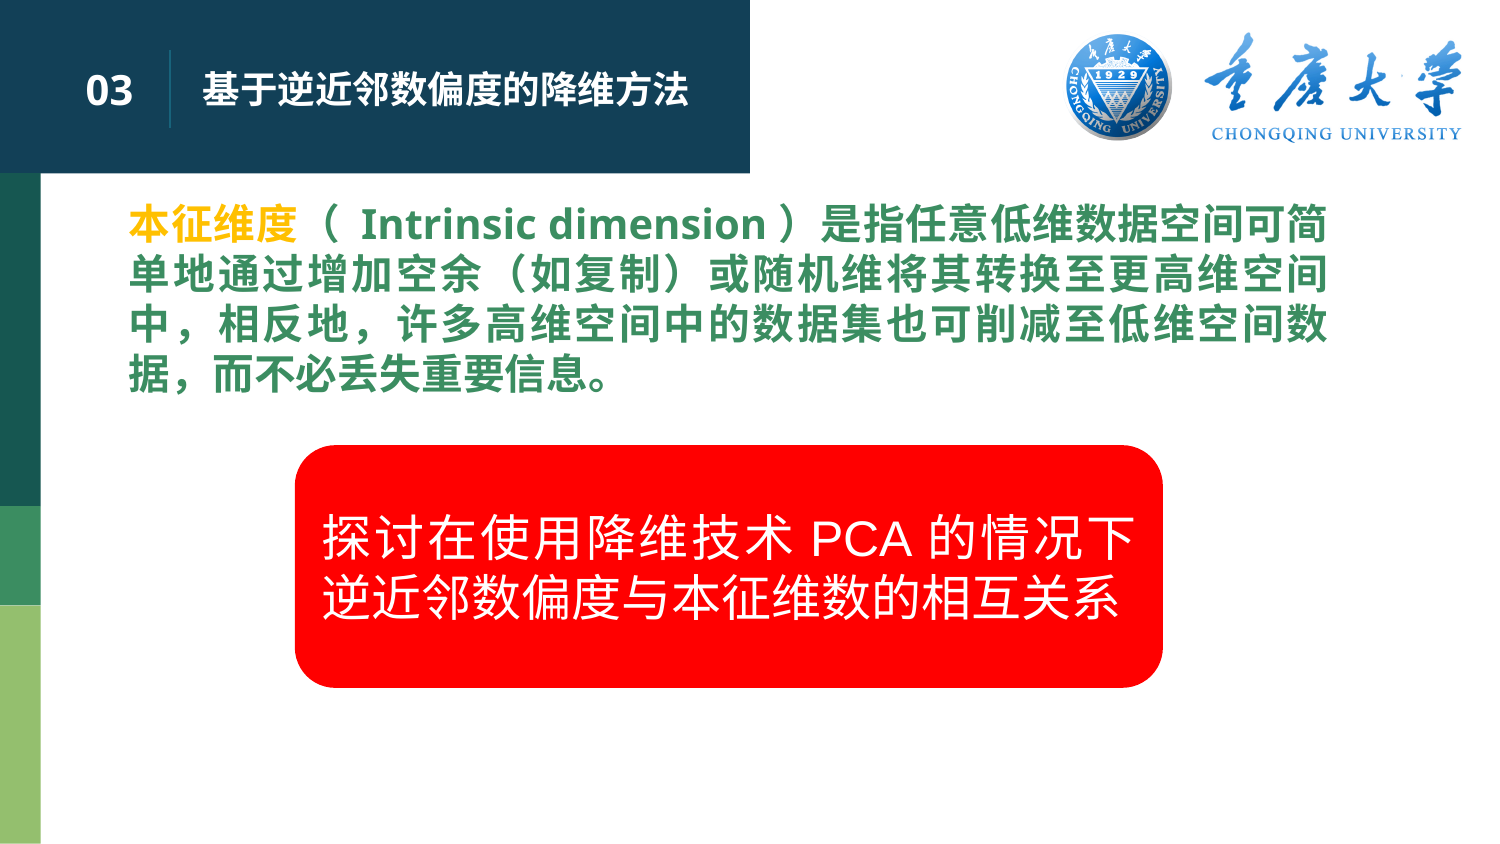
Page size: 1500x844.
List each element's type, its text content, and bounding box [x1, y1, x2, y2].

title 基于逆近邻数偏度的降维方法 [187, 4, 715, 174]
picture [1035, 1, 1499, 161]
text_box 本征维度（ Intrinsic dimension）是指任意低维数据空间可简单地通过增加空余（如复制）或随机维将其转换至更高维空间中，相反地，许多高维空间中的数据集也可削减至低维空间数据，而不必丢失重要信息。 [113, 182, 1344, 385]
text_box 03 [50, 56, 169, 121]
text_box 探讨在使用降维技术PCA的情况下逆近邻数偏度与本征维数的相互关系 [292, 443, 1166, 690]
